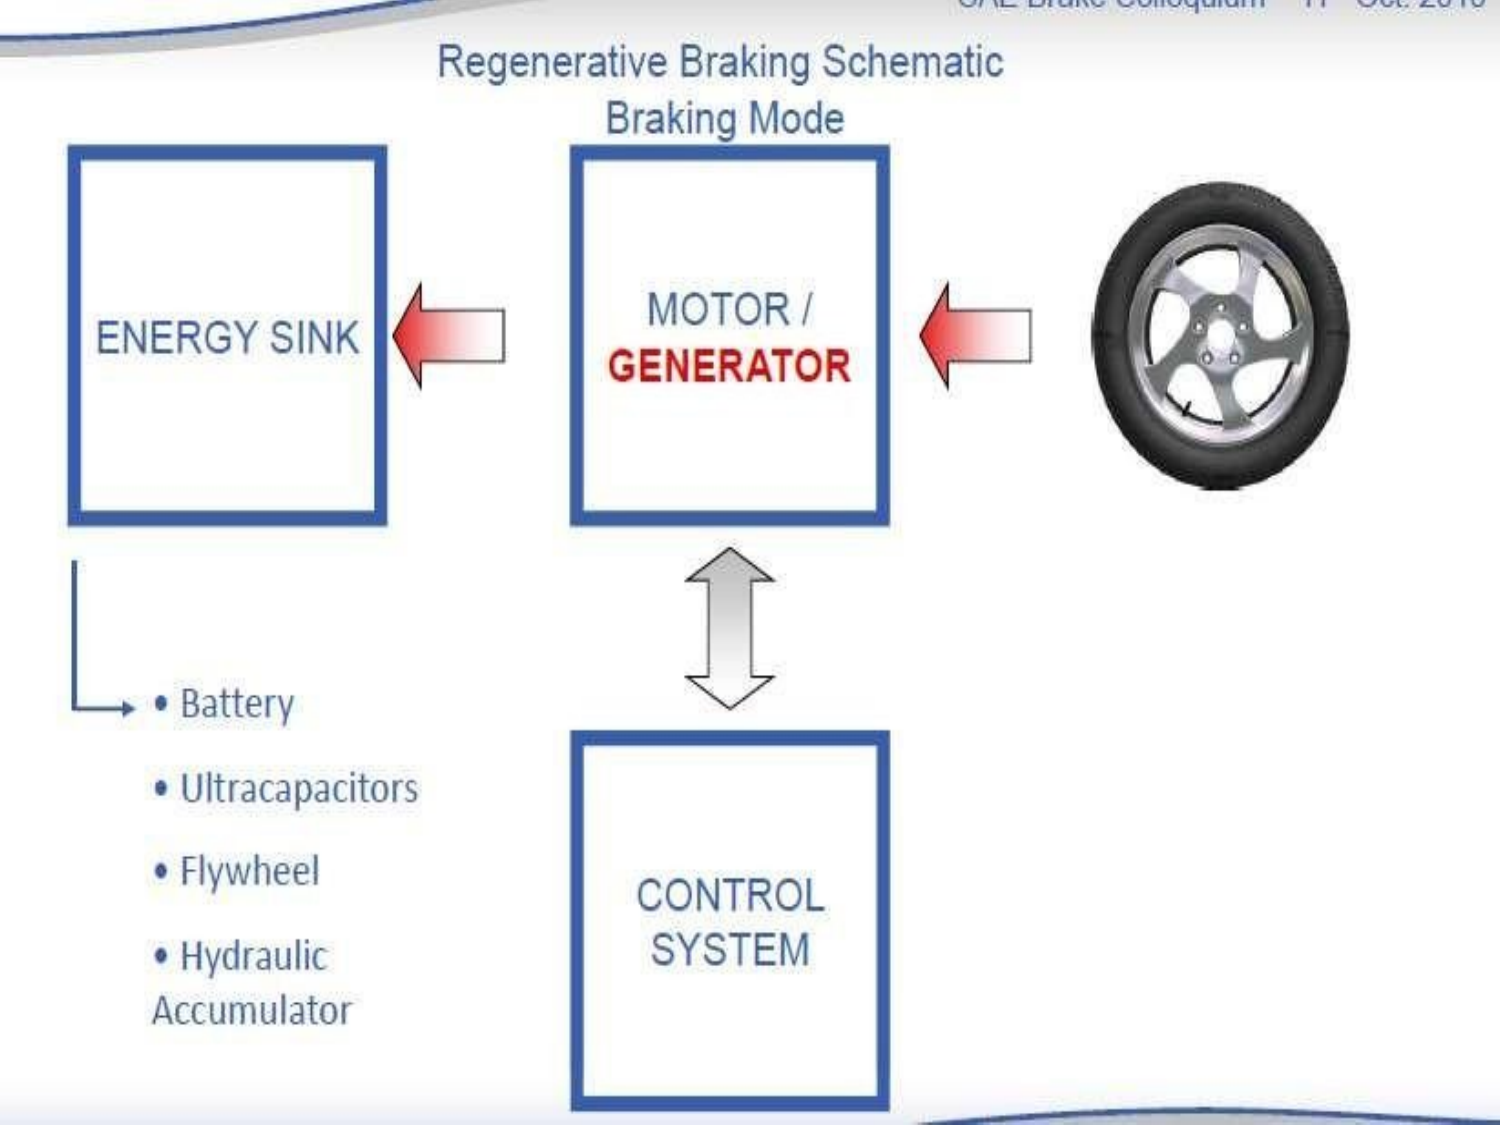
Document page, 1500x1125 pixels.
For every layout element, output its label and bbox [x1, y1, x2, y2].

text_box [0, 0, 1500, 1125]
